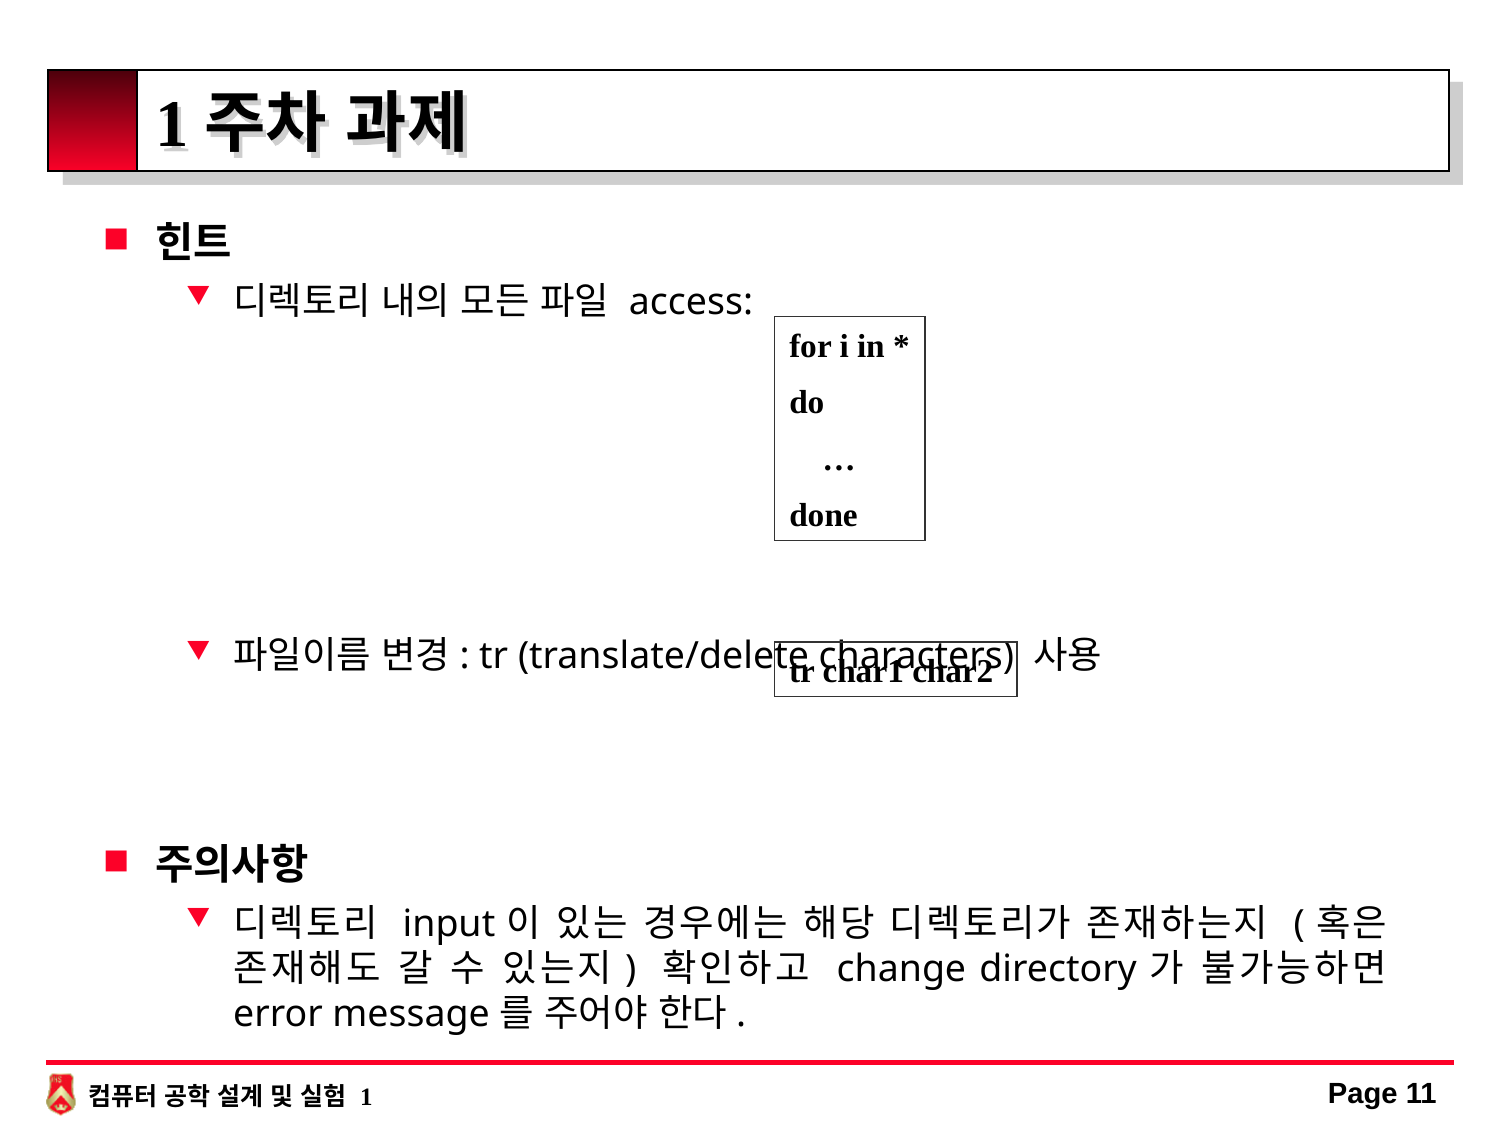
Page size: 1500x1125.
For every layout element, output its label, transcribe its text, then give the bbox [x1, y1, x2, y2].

text_box tr char1 char2 [774, 642, 1018, 697]
slide_number Page 11 [1301, 1066, 1464, 1117]
picture [44, 1068, 80, 1119]
list 힌트 디렉토리 내의 모든 파일 access: 파일이름 변경: tr (translate/delete characters) 사용 주의사항 디렉토리 input이 있는 경우에는 해당 디렉토리가 존재하는지 (혹은 존재해도 갈 수 있는지) 확인하고 change directory가 불가능하면 error message를 주어야 한다. [92, 207, 1403, 988]
title 1주차 과제 [139, 60, 1407, 196]
text_box for i in * do … done [774, 316, 925, 541]
